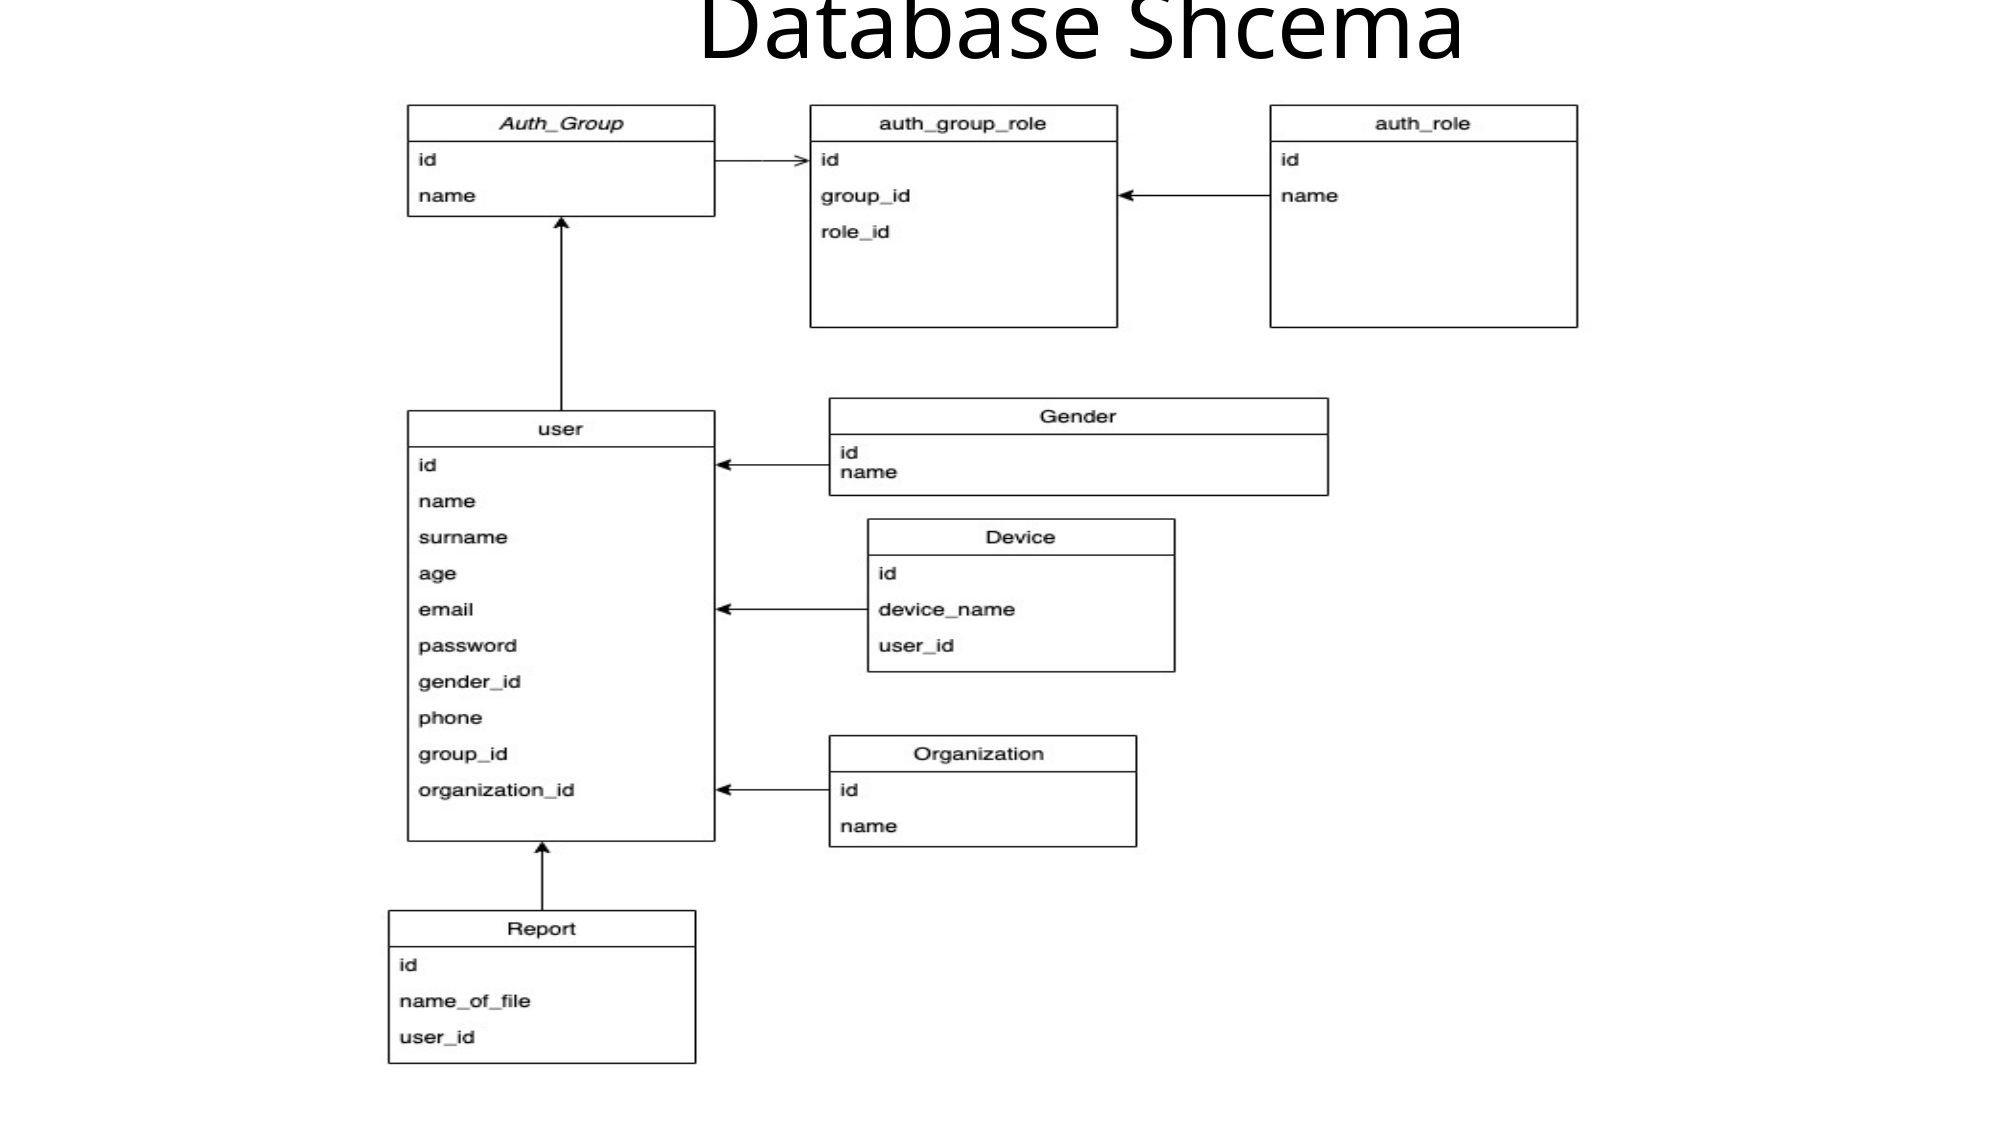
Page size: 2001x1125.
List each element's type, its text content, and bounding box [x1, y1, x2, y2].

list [349, 77, 1617, 1092]
title Database Shcema [135, 0, 1861, 138]
